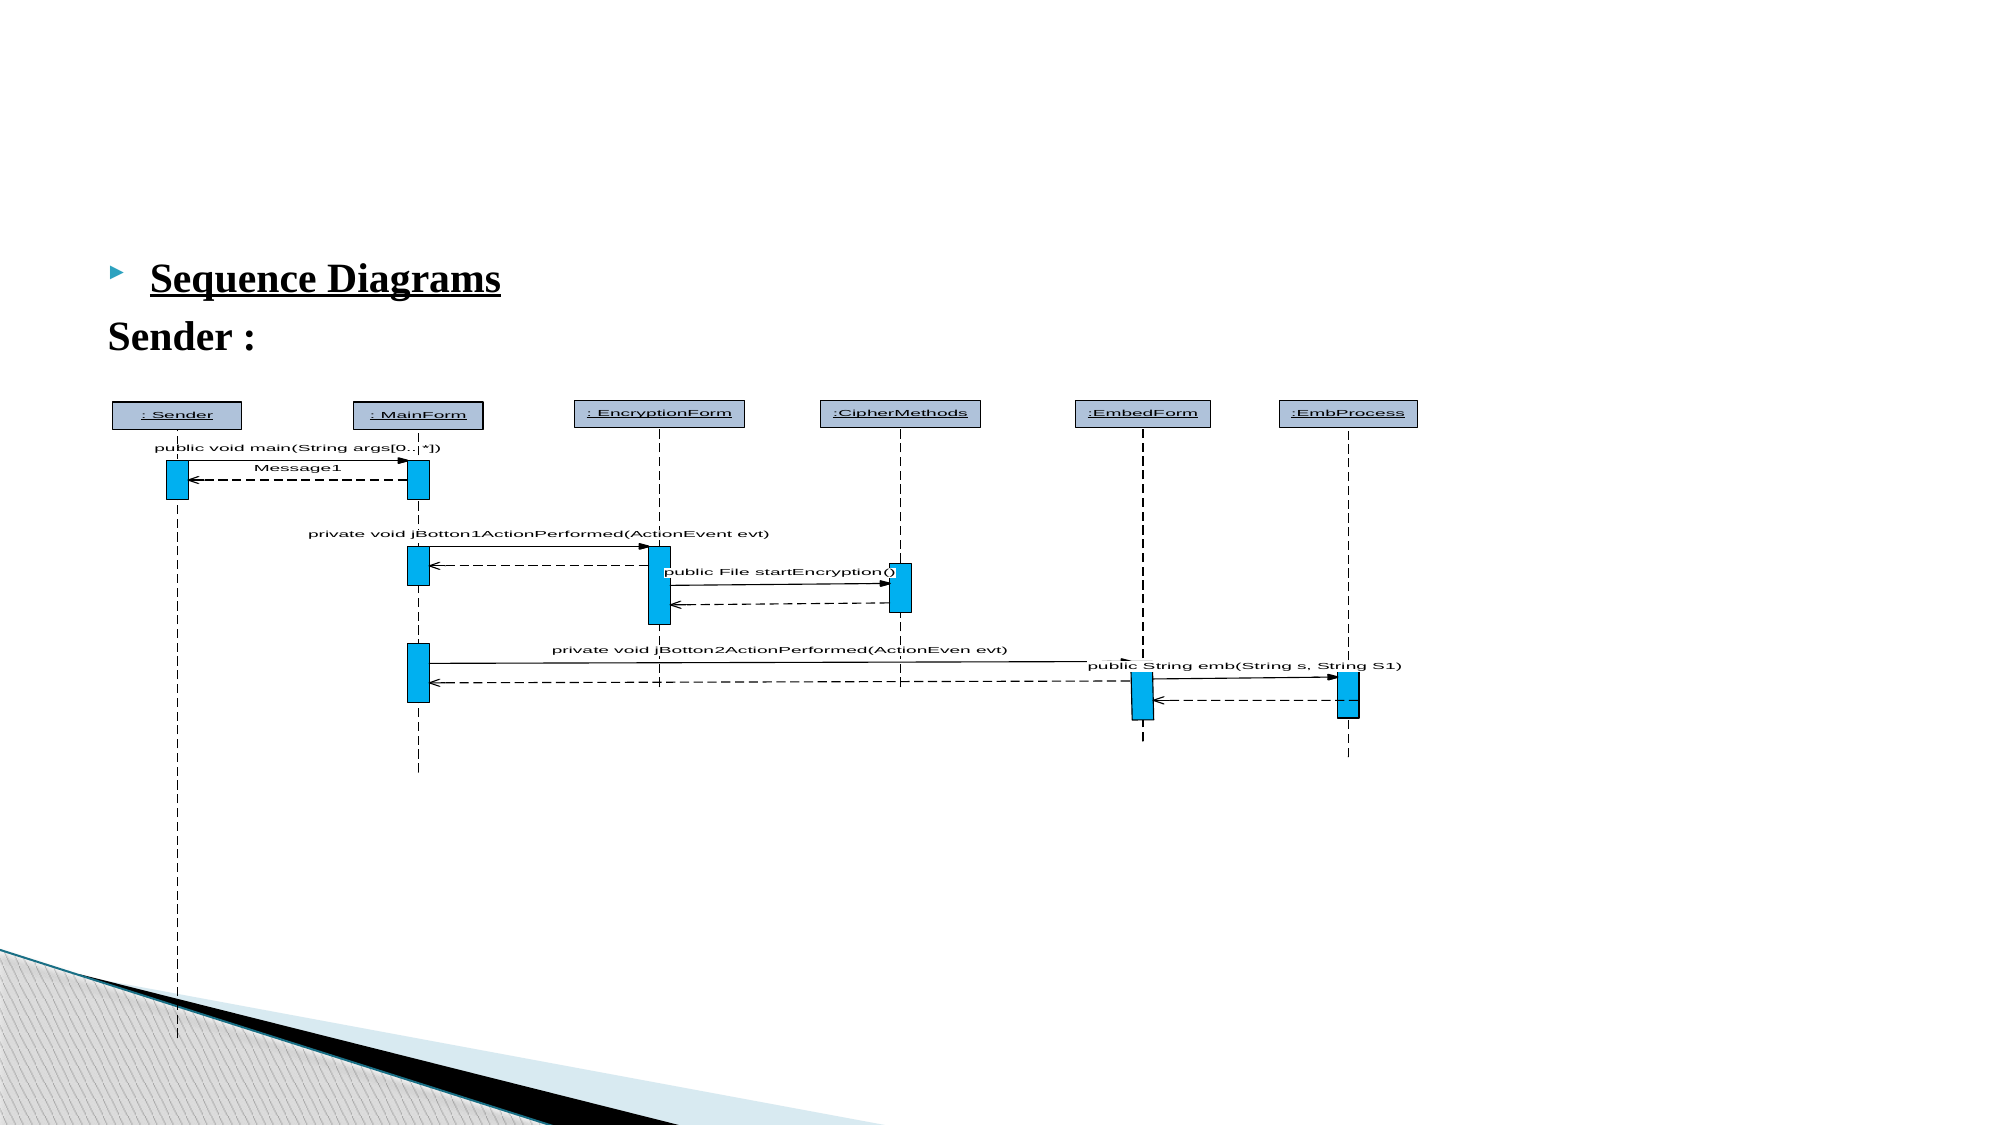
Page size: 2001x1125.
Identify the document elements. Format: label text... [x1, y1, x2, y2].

list Sequence Diagrams Sender : [75, 243, 1425, 986]
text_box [88, 373, 1438, 1059]
